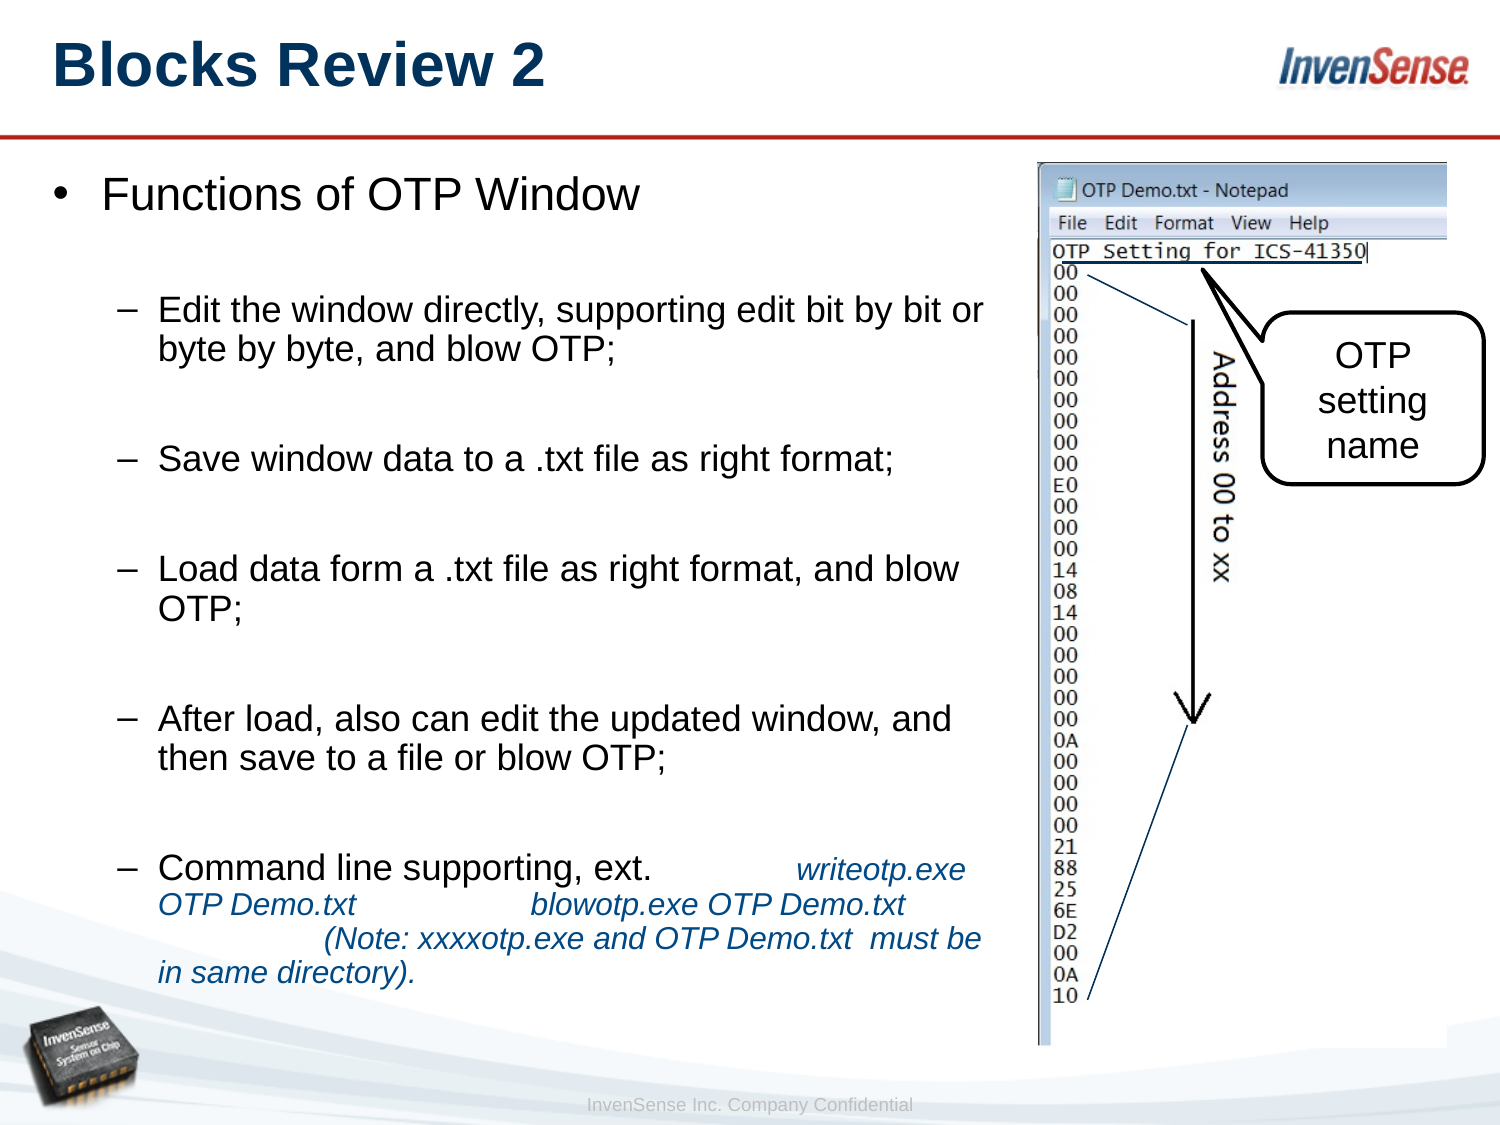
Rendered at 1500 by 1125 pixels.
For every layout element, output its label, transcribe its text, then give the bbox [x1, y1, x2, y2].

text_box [1087, 274, 1188, 326]
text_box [1087, 724, 1188, 1001]
text_box OTP setting name [1451, 310, 1486, 487]
picture [0, 0, 1500, 1125]
title Blocks Review 2 [37, 0, 1263, 138]
list Functions of OTP Window Edit the window directly, supporting edit bit by bit or byte by byte, and blow OTP; Save window data to a .txt file as right format; Load data form a .txt file as right format, and blow OTP; After load, also can edit the updated window, and then save to a file or blow OTP; Command line supporting, ext. writeotp.exe OTP Demo.txt blowotp.exe OTP Demo.txt (Note: xxxxotp.exe and OTP Demo.txt must be in same directory). [37, 162, 1013, 1005]
